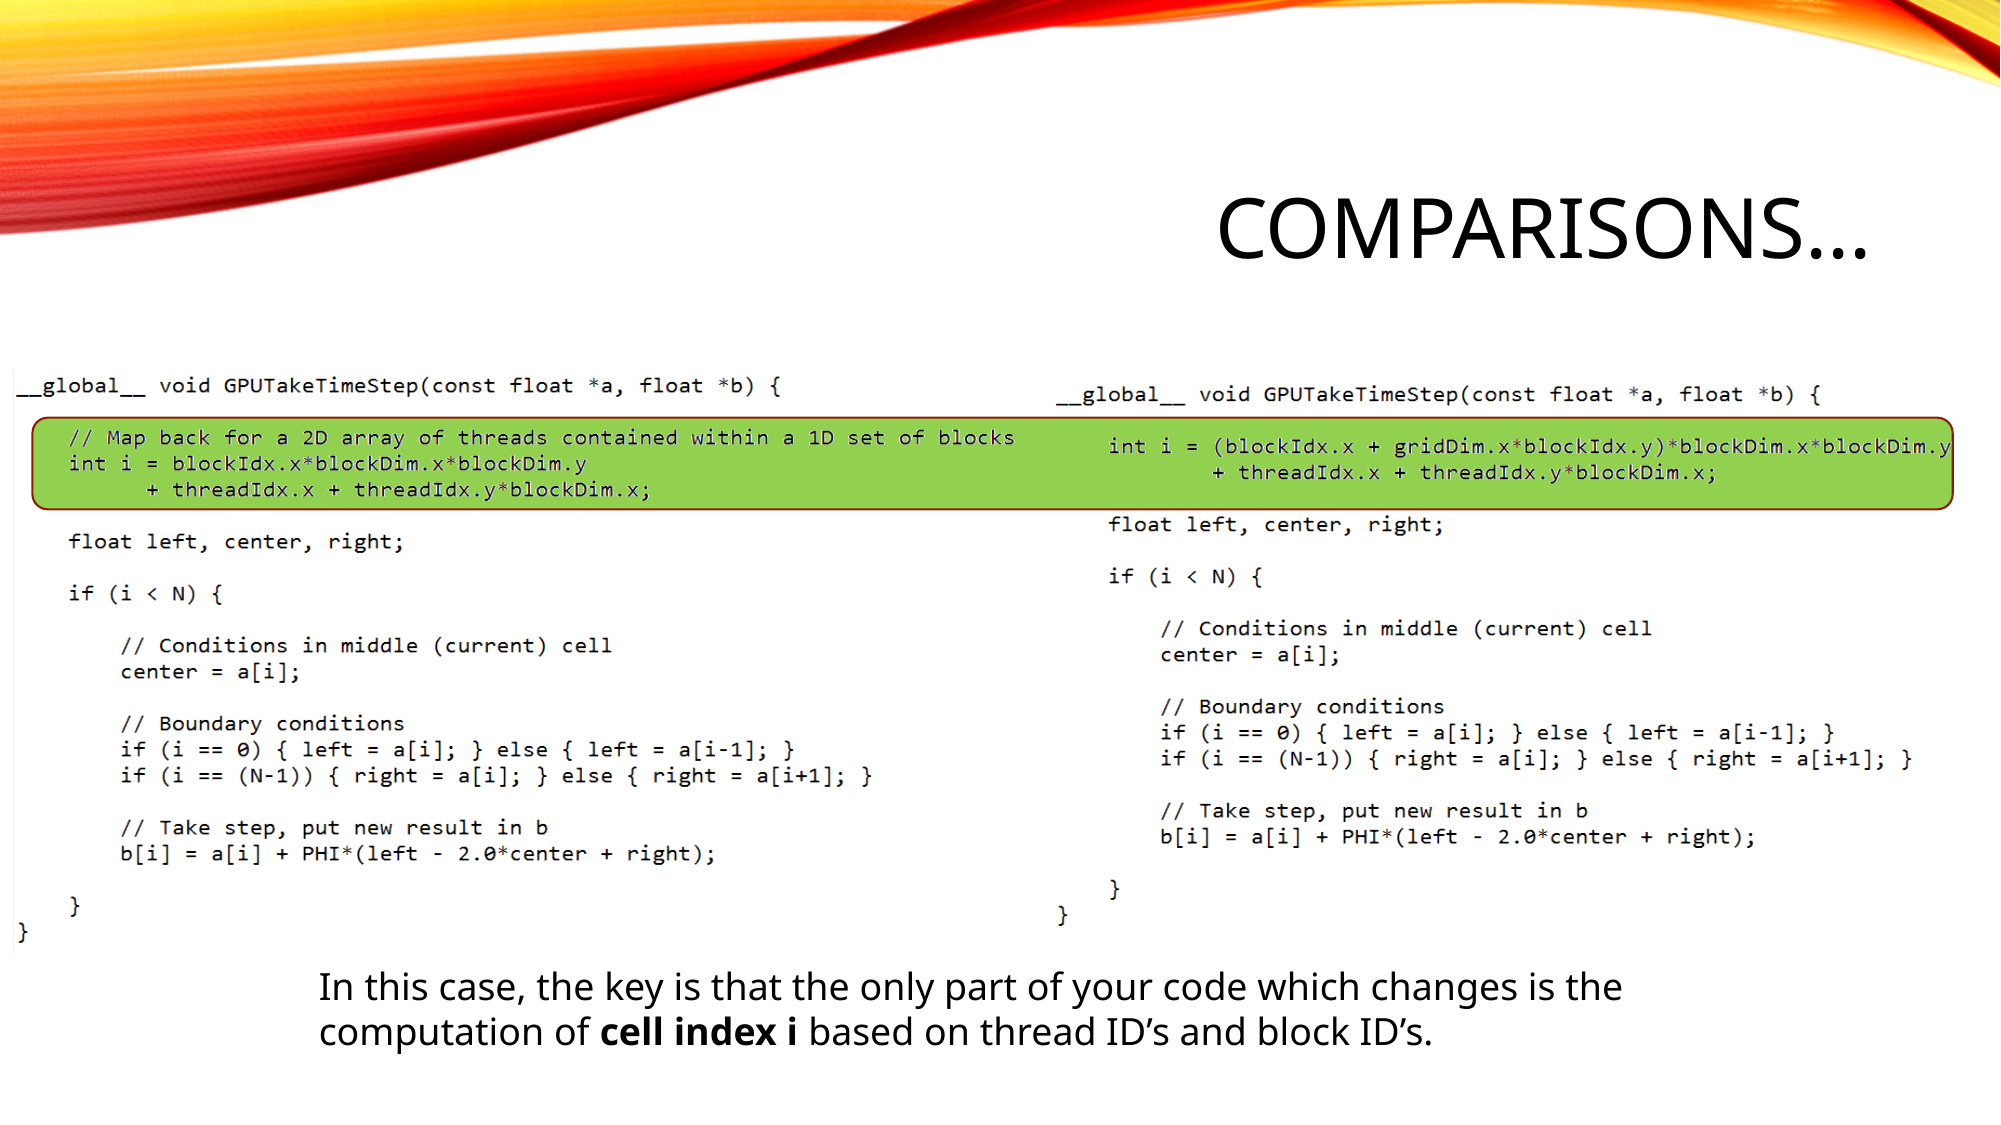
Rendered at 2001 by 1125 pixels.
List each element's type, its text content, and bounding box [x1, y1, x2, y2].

picture [0, 0, 2000, 237]
text_box In this case, the key is that the only part of your code which changes is the computation of cell index i based on thread ID’s and block ID’s. [304, 955, 1673, 1061]
picture [1055, 383, 1953, 937]
title COMPARISONS... [32, 125, 1888, 338]
text_box [1020, 416, 1055, 511]
picture [13, 371, 1020, 956]
